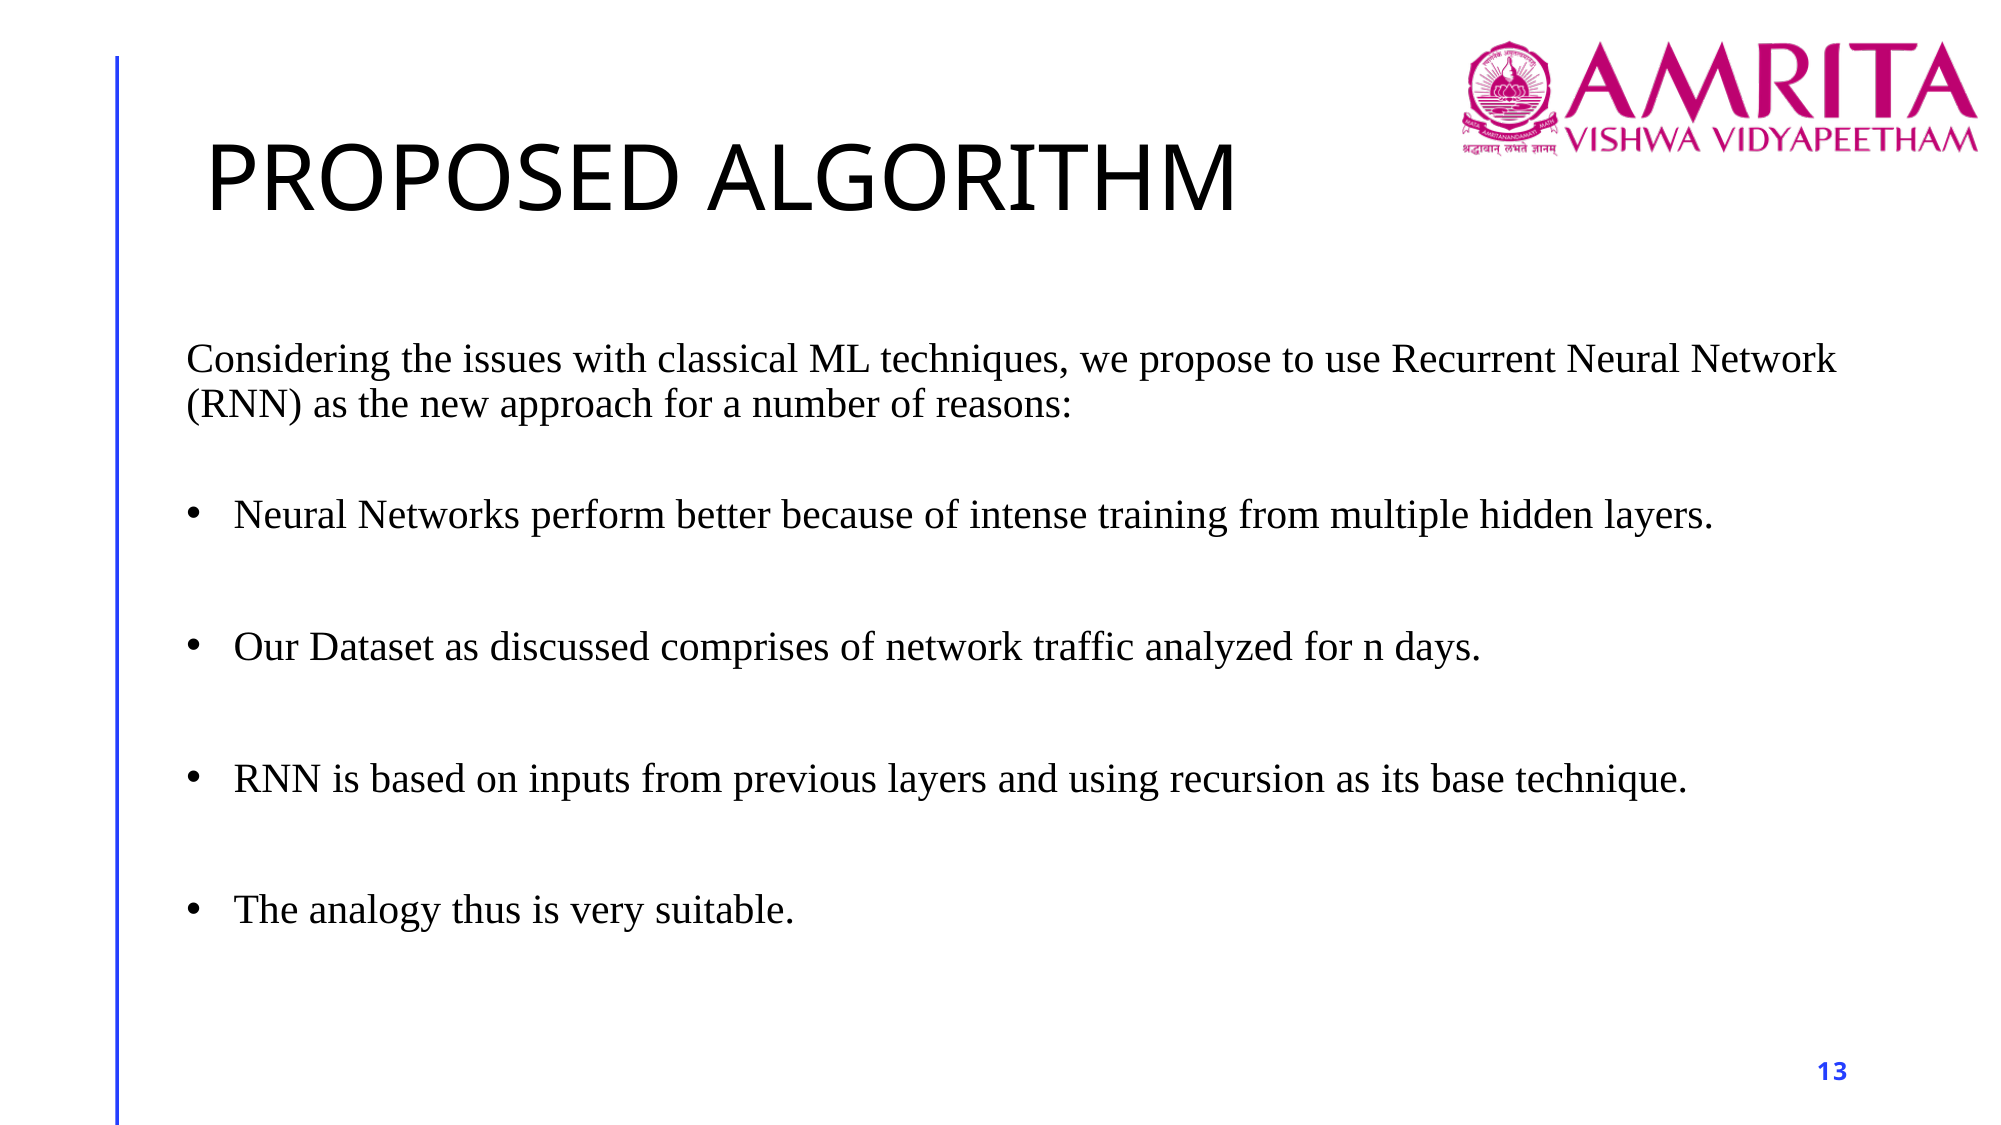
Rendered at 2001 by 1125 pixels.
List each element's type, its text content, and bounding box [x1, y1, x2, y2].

slide_number 13 [1412, 1043, 1863, 1103]
list Considering the issues with classical ML techniques, we propose to use Recurrent Neural Network (RNN) as the new approach for a number of reasons: Neural Networks perform better because of intense training from multiple hidden layers. Our Dataset as discussed comprises of network traffic analyzed for n days. RNN is based on inputs from previous layers and using recursion as its base technique. The analogy thus is very suitable. [171, 328, 1915, 1043]
title PROPOSED ALGORITHM [189, 98, 1915, 263]
picture [1456, 0, 1984, 198]
